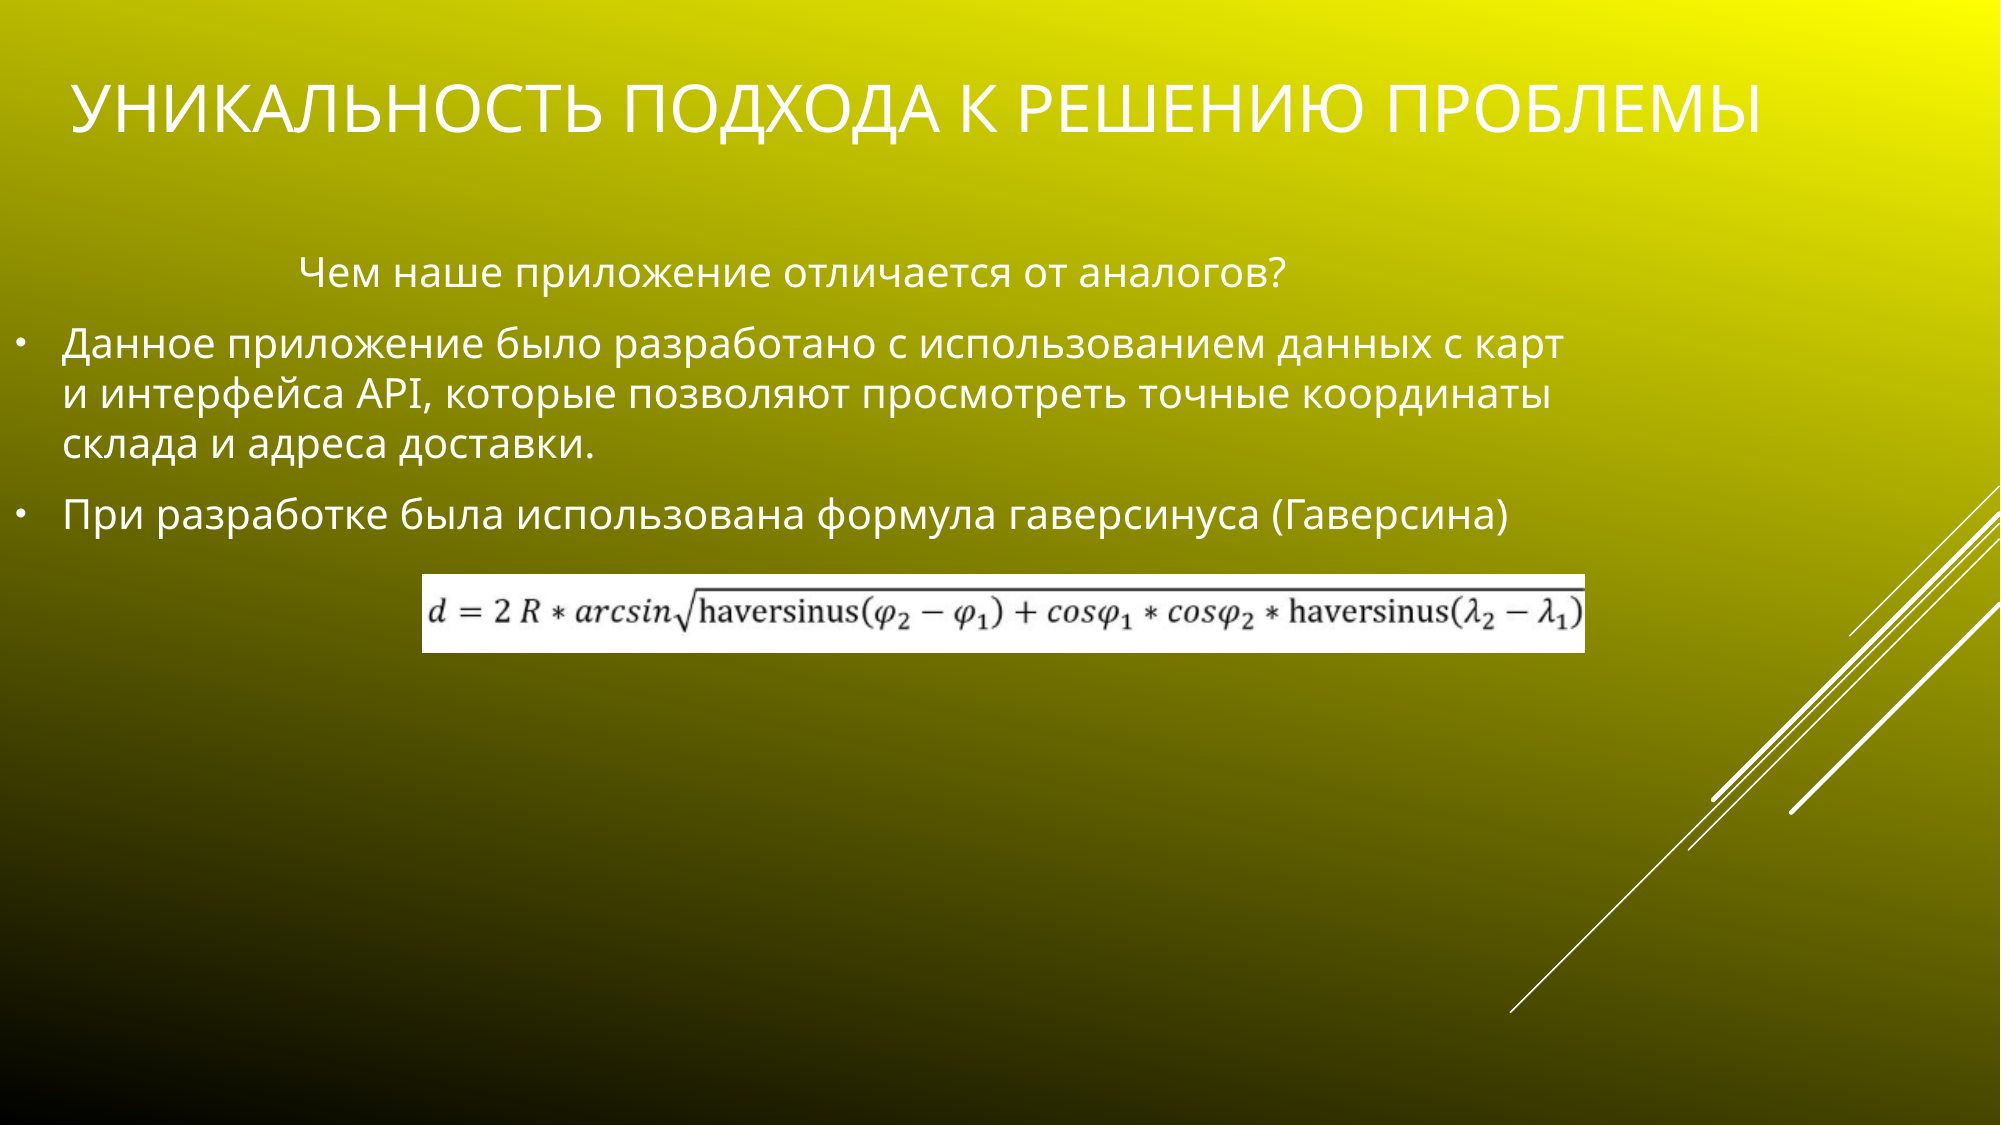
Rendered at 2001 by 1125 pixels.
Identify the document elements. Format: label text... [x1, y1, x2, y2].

title Уникальность подхода к решению проблемы [55, 58, 1992, 154]
list Чем наше приложение отличается от аналогов? Данное приложение было разработано с использованием данных с карт и интерфейса API, которые позволяют просмотреть точные координаты склада и адреса доставки. При разработке была использована формула гаверсинуса (Гаверсина) [0, 184, 1585, 599]
picture [421, 574, 1585, 653]
